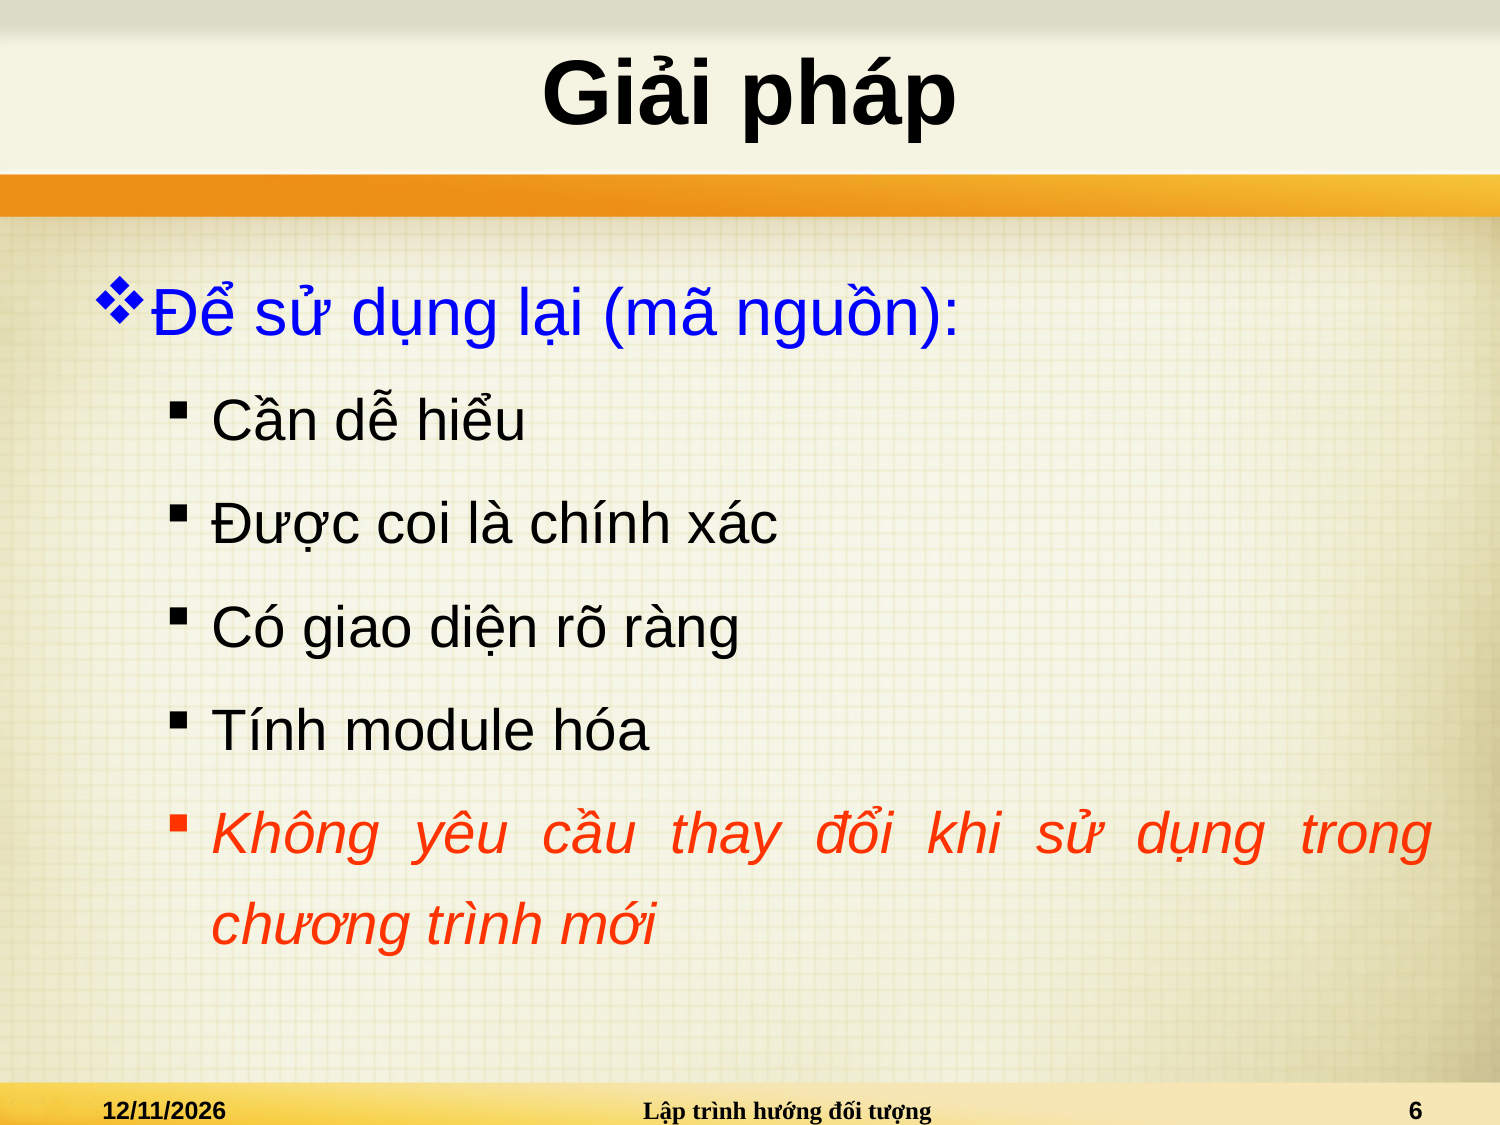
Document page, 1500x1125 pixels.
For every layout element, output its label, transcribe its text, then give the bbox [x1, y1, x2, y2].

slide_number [87, 1087, 438, 1125]
slide_number 6 [1087, 1087, 1438, 1125]
title Giải pháp [0, 0, 1500, 175]
footer Lập trình hướng đối tượng [549, 1087, 1025, 1125]
list Để sử dụng lại (mã nguồn): Cần dễ hiểu Được coi là chính xác Có giao diện rõ ràng Tính module hóa Không yêu cầu thay đổi khi sử dụng trong chương trình mới [75, 237, 1450, 1046]
picture [0, 175, 1500, 1125]
